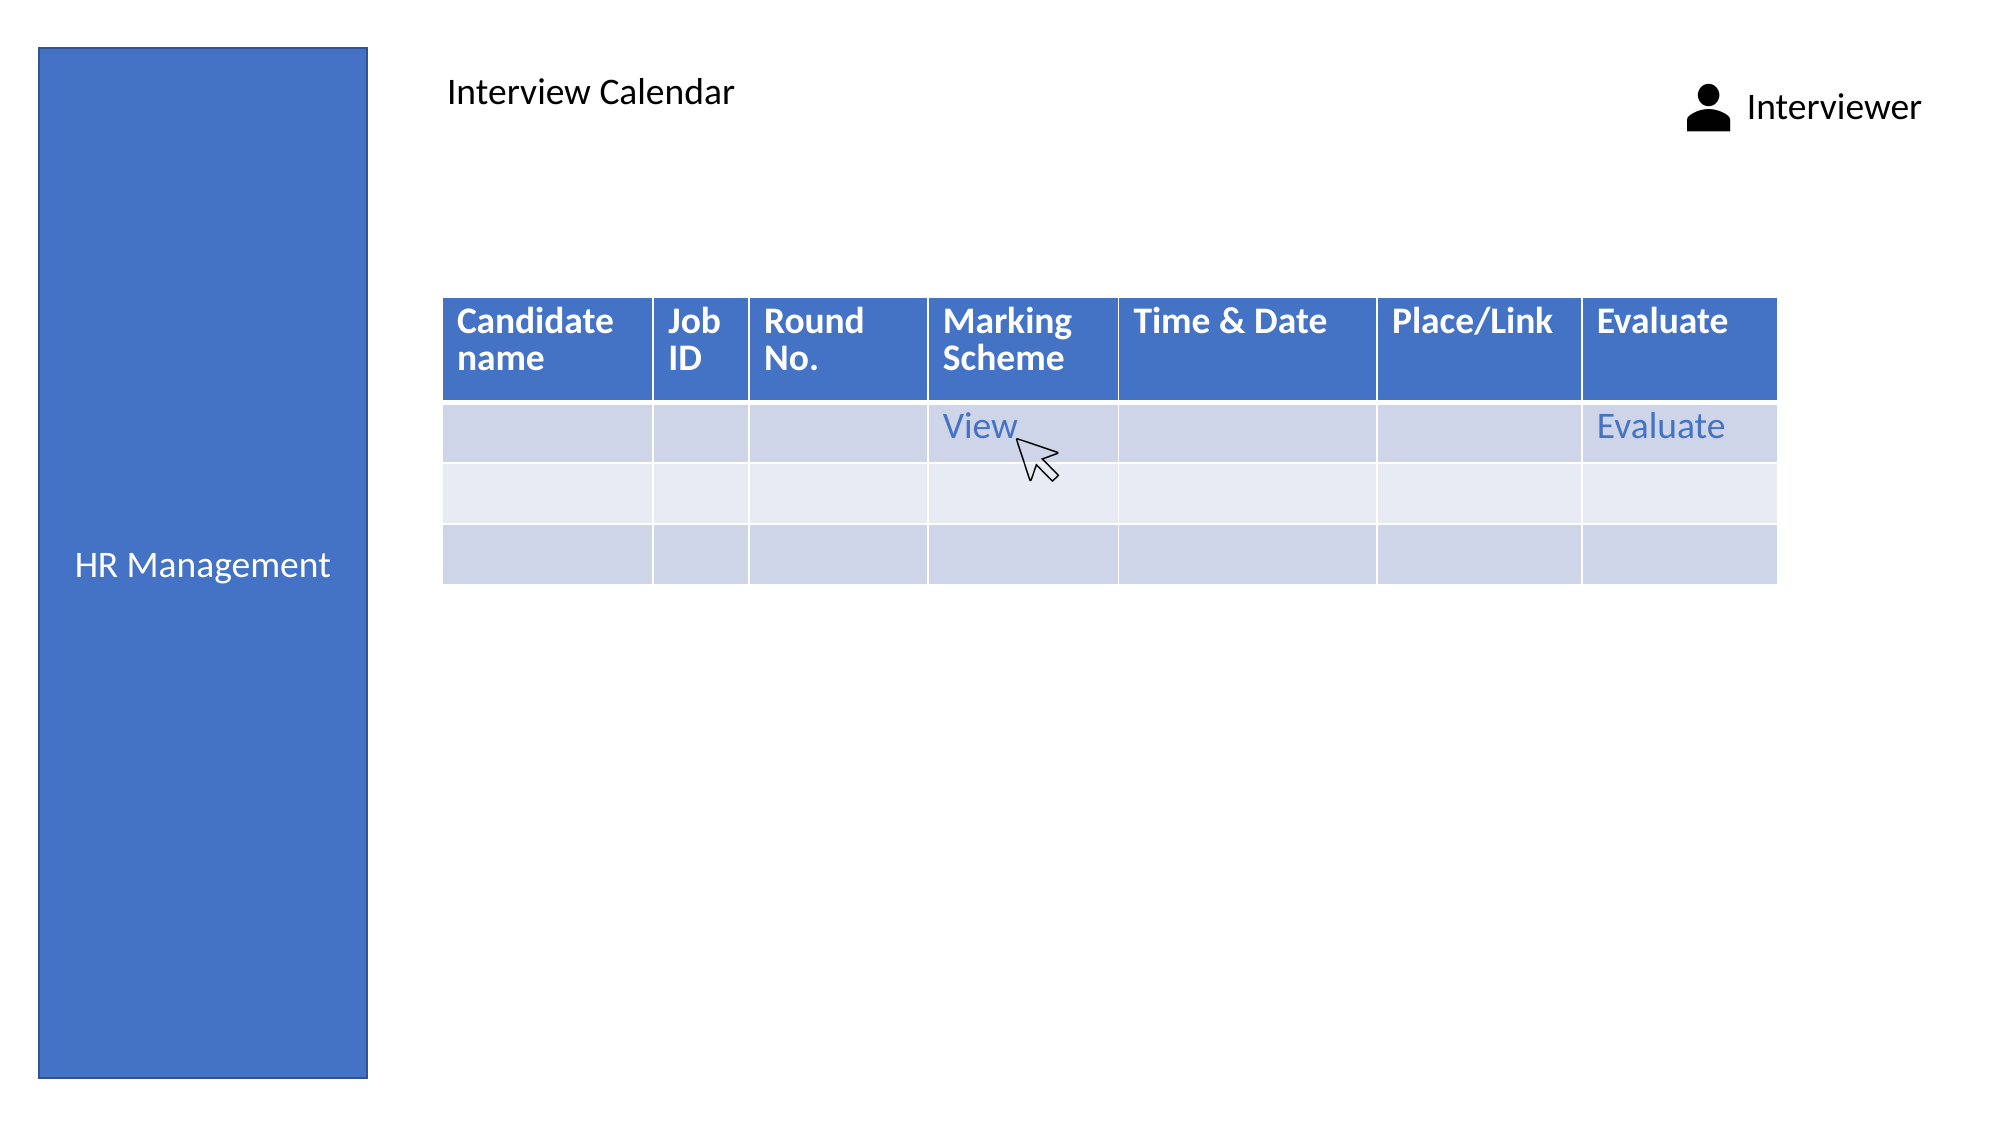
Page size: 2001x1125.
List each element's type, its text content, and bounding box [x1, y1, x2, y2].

text_box Interview Calendar [431, 59, 760, 120]
table_cell [443, 405, 652, 462]
table_cell [1378, 525, 1581, 584]
table_cell [654, 525, 748, 584]
table_cell [654, 464, 748, 523]
picture [1000, 422, 1076, 498]
table_cell [750, 405, 927, 462]
table_header Marking Scheme [929, 298, 1118, 400]
table_cell Evaluate [1583, 405, 1777, 462]
table_cell [750, 525, 927, 584]
table_cell [929, 464, 1118, 523]
table_cell [1119, 525, 1376, 584]
text_box Interviewer [1741, 74, 1941, 135]
table_cell View [929, 405, 1118, 462]
table_cell [1119, 464, 1376, 523]
table_cell [1583, 464, 1777, 523]
table_cell [1583, 525, 1777, 584]
table_cell [929, 525, 1118, 584]
table_cell [654, 405, 748, 462]
table_header Time & Date [1119, 298, 1376, 400]
text_box HR Management [38, 47, 368, 1079]
table_cell [1119, 405, 1376, 462]
table_header Round No. [750, 298, 927, 400]
table_cell [750, 464, 927, 523]
table_cell [443, 525, 652, 584]
table_header Candidate name [443, 298, 652, 400]
table_header Job ID [654, 298, 748, 400]
table_cell [1378, 464, 1581, 523]
table_cell [1378, 405, 1581, 462]
table_cell [443, 464, 652, 523]
table_header Place/Link [1378, 298, 1581, 400]
picture [1676, 74, 1741, 141]
table_header Evaluate [1583, 298, 1777, 400]
